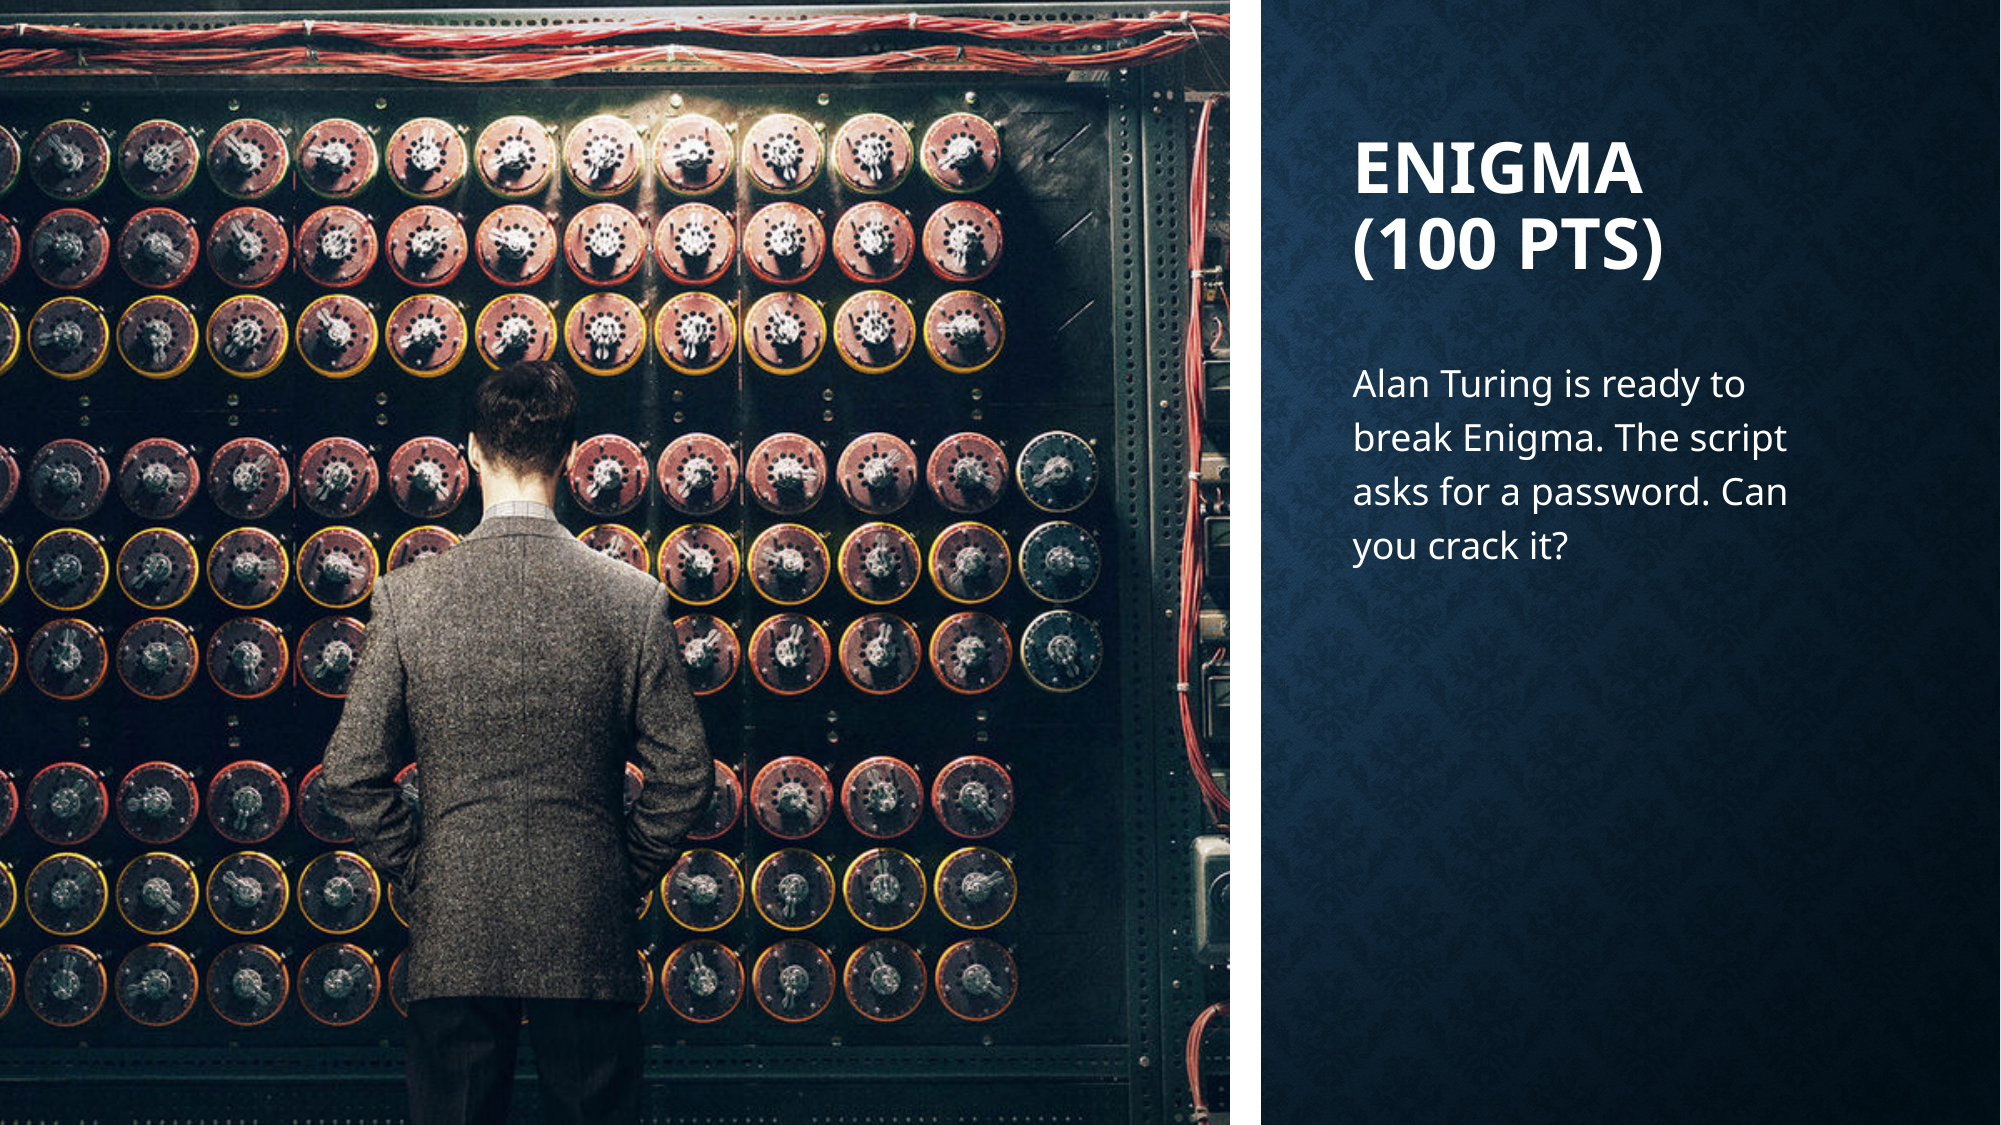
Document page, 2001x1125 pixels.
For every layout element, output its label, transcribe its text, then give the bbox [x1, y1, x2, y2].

list Alan Turing is ready to break Enigma. The script asks for a password. Can you crack it? [1337, 343, 1849, 950]
title Enigma (100 pts) [1337, 99, 1849, 318]
picture [0, 0, 1240, 1125]
